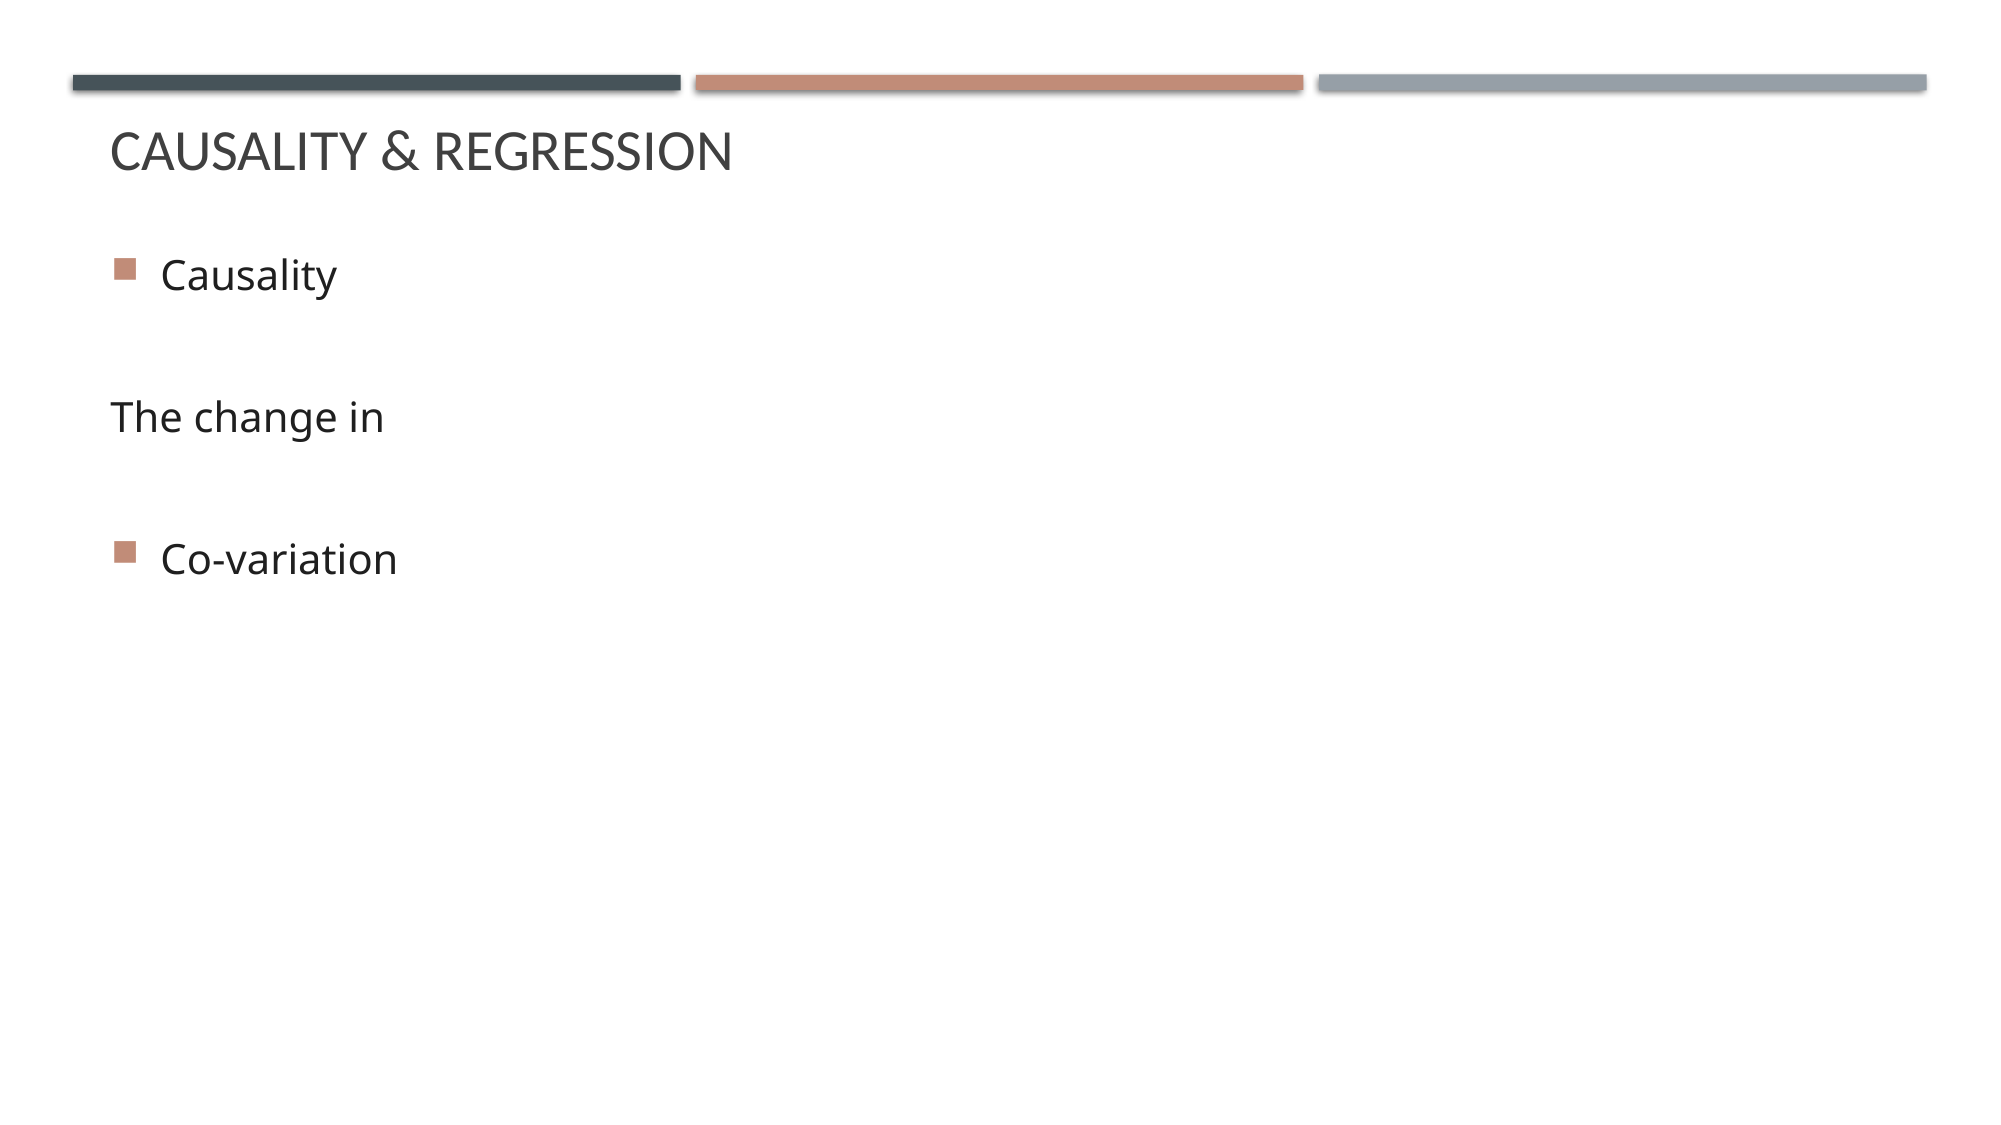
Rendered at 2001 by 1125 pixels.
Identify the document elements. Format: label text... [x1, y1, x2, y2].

list Causality The change in Co-variation [95, 189, 1905, 642]
title CAUSALITY & REGRESSION [95, 99, 1905, 189]
